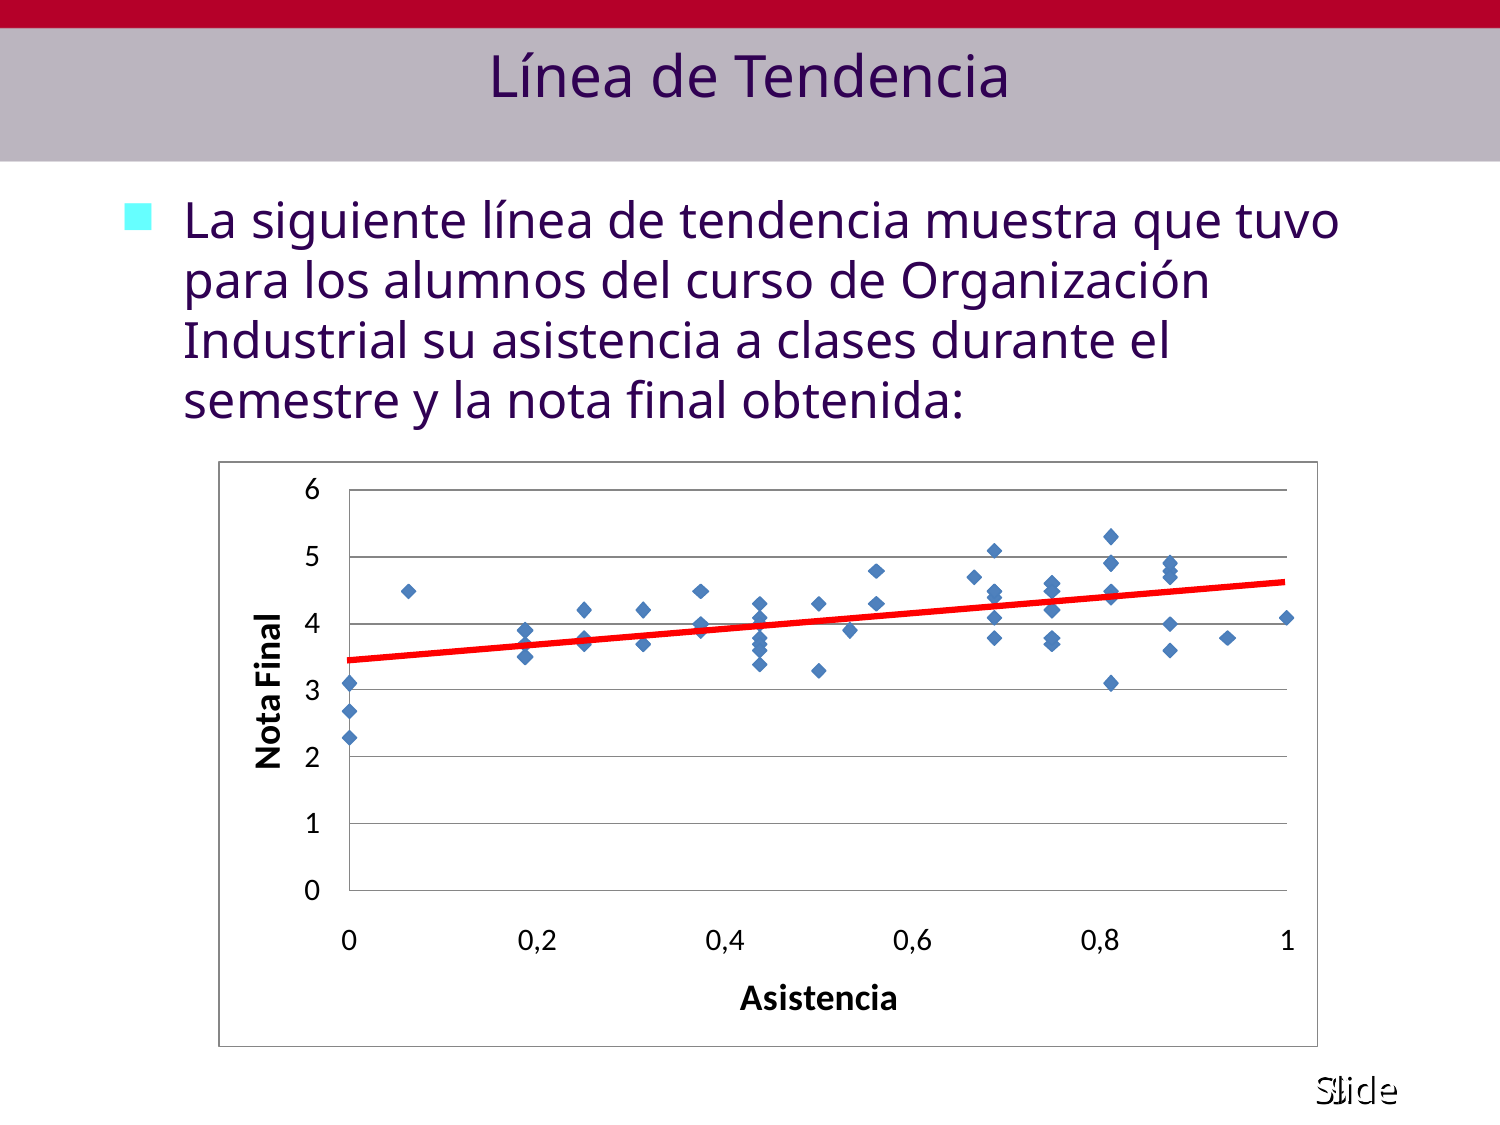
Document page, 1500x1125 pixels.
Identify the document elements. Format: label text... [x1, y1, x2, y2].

list La siguiente línea de tendencia muestra que tuvo para los alumnos del curso de Organización Industrial su asistencia a clases durante el semestre y la nota final obtenida: [112, 180, 1389, 944]
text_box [210, 453, 1327, 1054]
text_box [346, 581, 1286, 661]
title Línea de Tendencia [111, 2, 1388, 146]
picture [0, 0, 1500, 1125]
